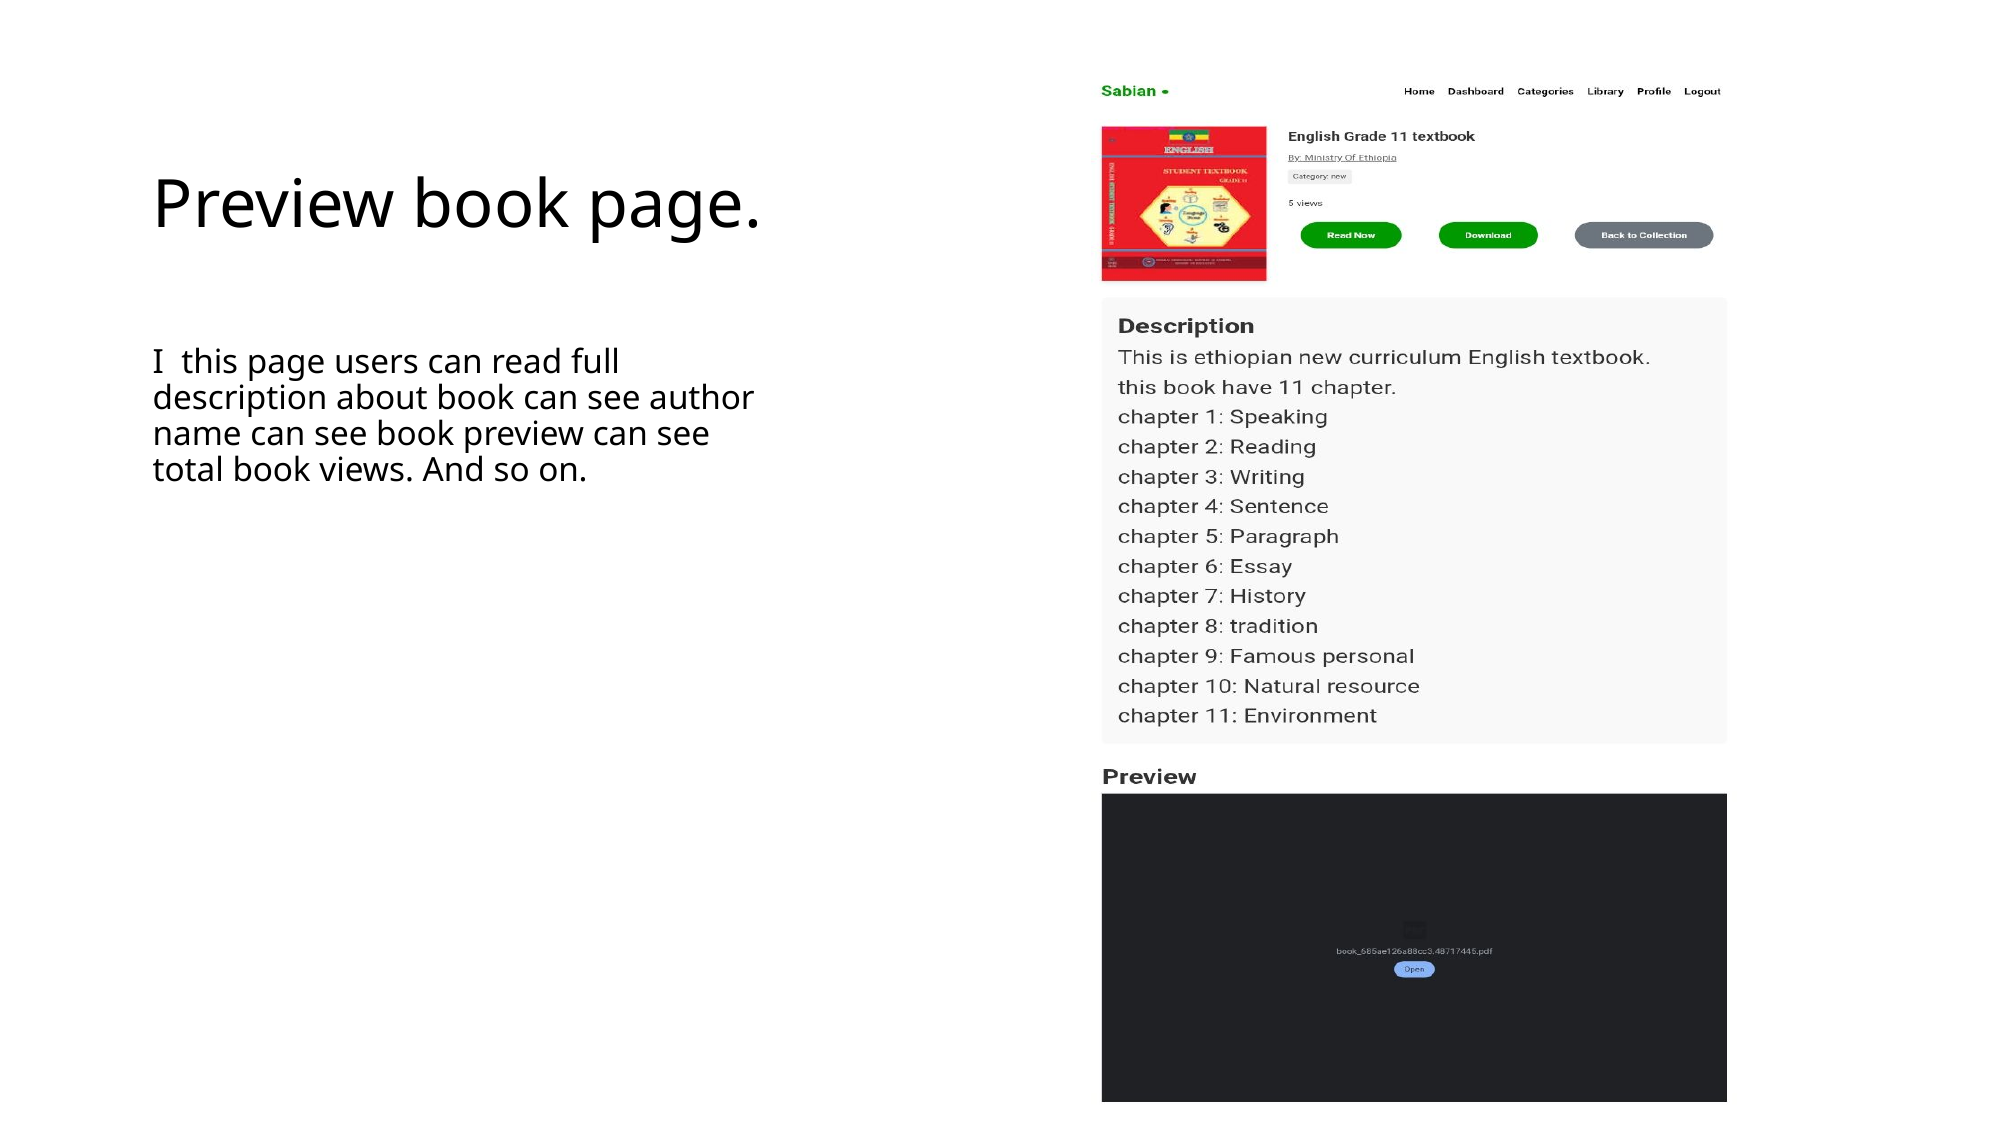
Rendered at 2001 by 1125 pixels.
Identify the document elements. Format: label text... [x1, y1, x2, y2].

title Preview book page. [137, 75, 783, 337]
list I this page users can read full description about book can see author name can see book preview can see total book views. And so on. [137, 337, 783, 963]
picture [1091, 74, 1738, 1124]
